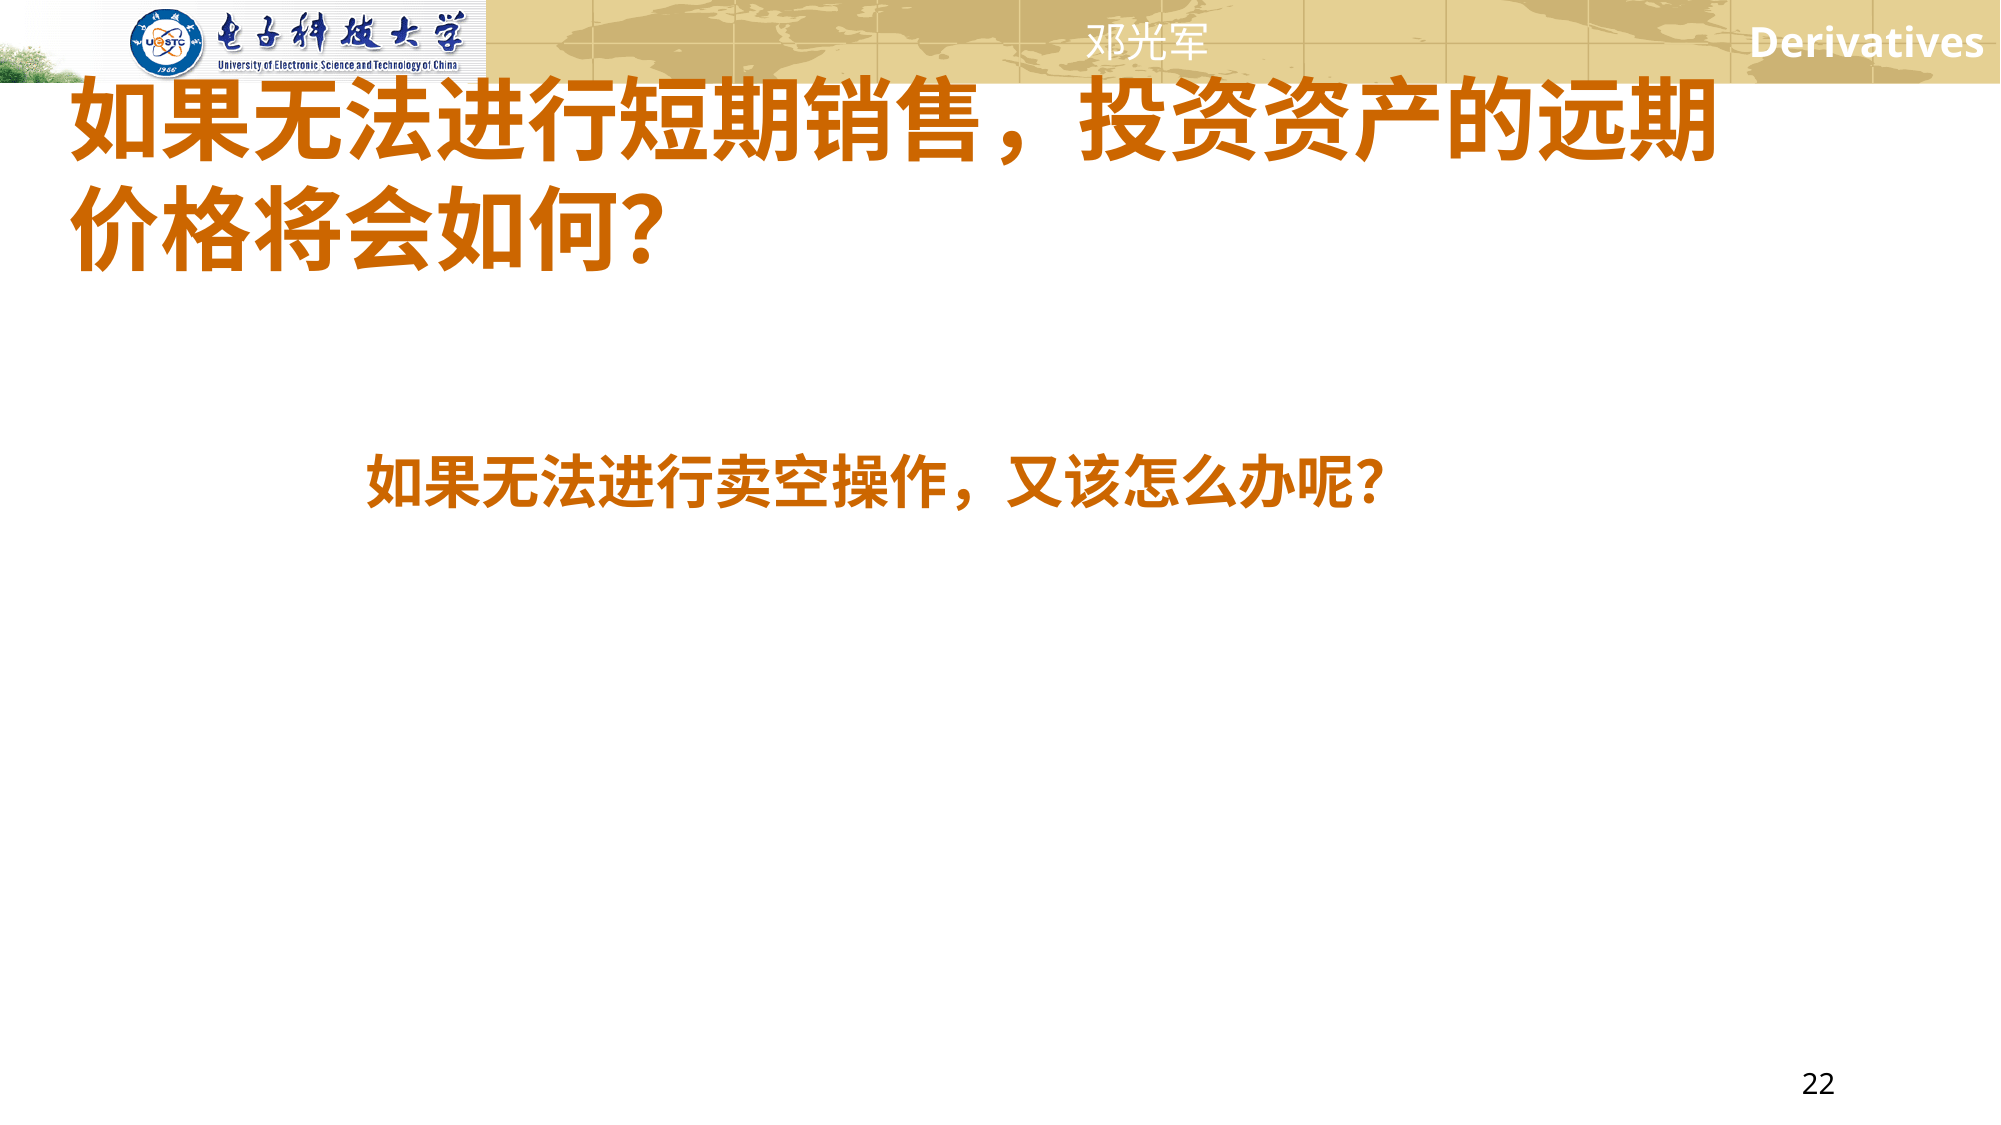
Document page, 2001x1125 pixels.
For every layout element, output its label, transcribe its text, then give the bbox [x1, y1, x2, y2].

picture [0, 0, 486, 83]
list 如果无法进行卖空操作，又该怎么办呢？ [350, 437, 1675, 588]
title 如果无法进行短期销售，投资资产的远期价格将会如何？ [53, 78, 1754, 266]
